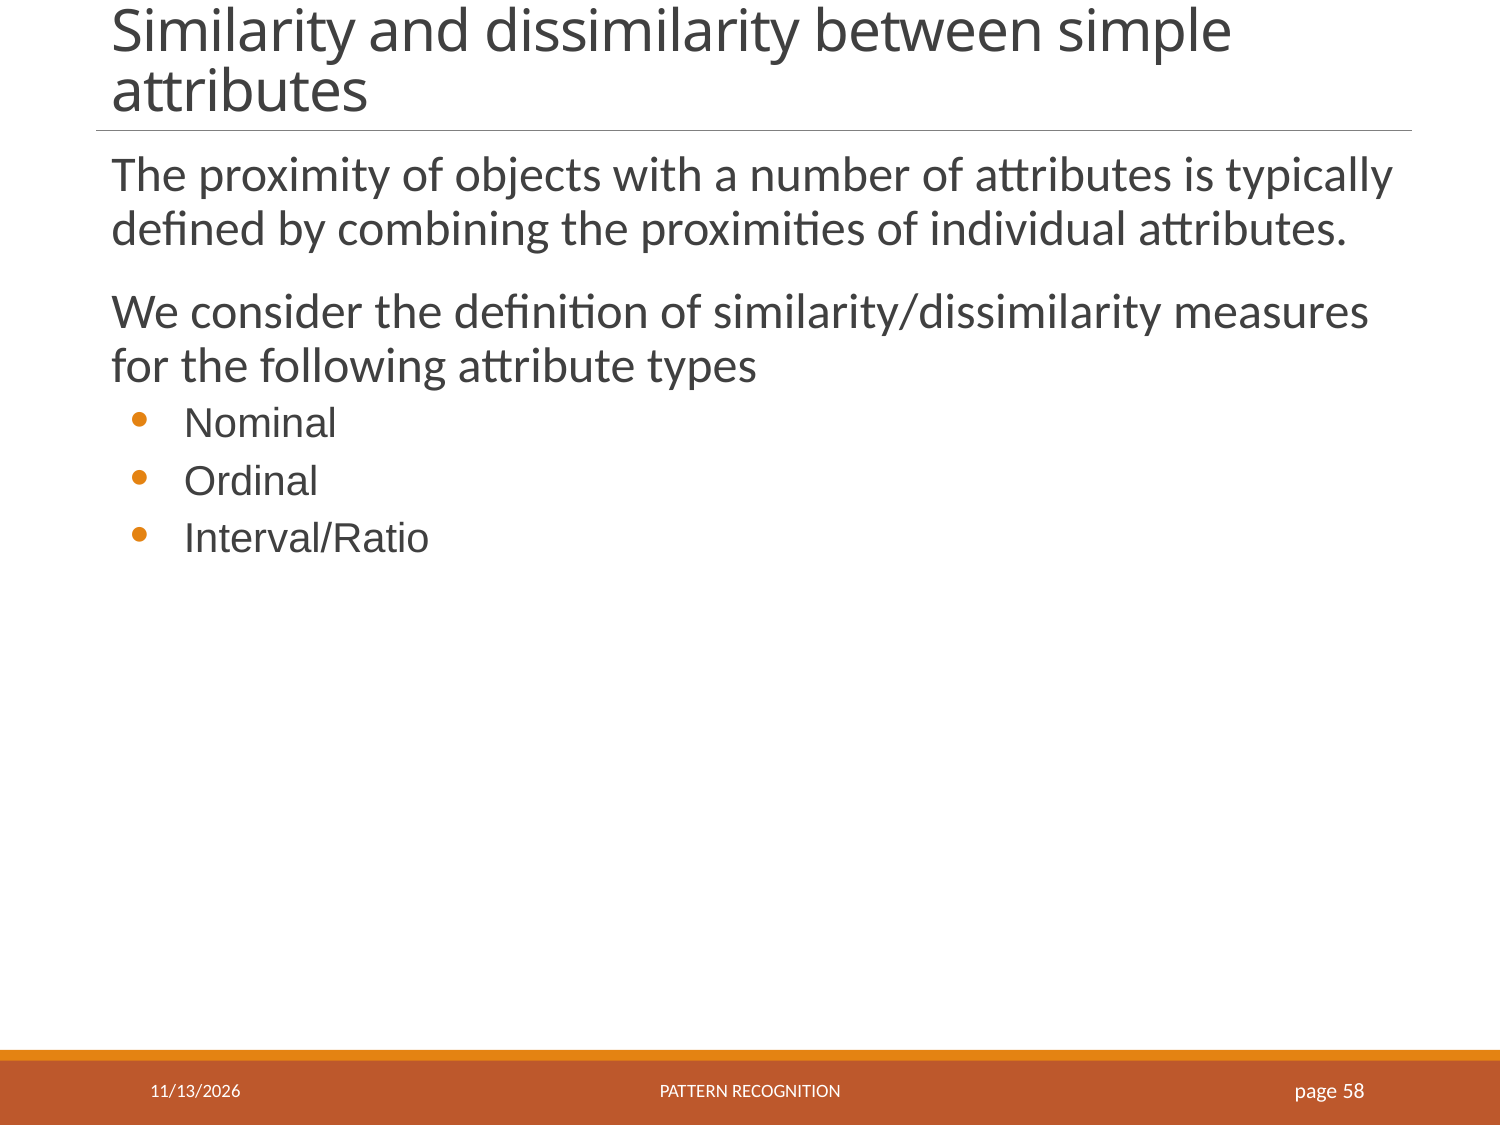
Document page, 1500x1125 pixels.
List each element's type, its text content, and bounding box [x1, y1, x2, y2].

list The proximity of objects with a number of attributes is typically defined by combining the proximities of individual attributes. We consider the definition of similarity/dissimilarity measures for the following attribute types Nominal Ordinal Interval/Ratio [96, 140, 1413, 1034]
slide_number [135, 1059, 440, 1120]
slide_number page 58 [1218, 1059, 1380, 1120]
footer Pattern recognition [453, 1059, 1047, 1120]
title Similarity and dissimilarity between simple attributes [96, 19, 1413, 131]
